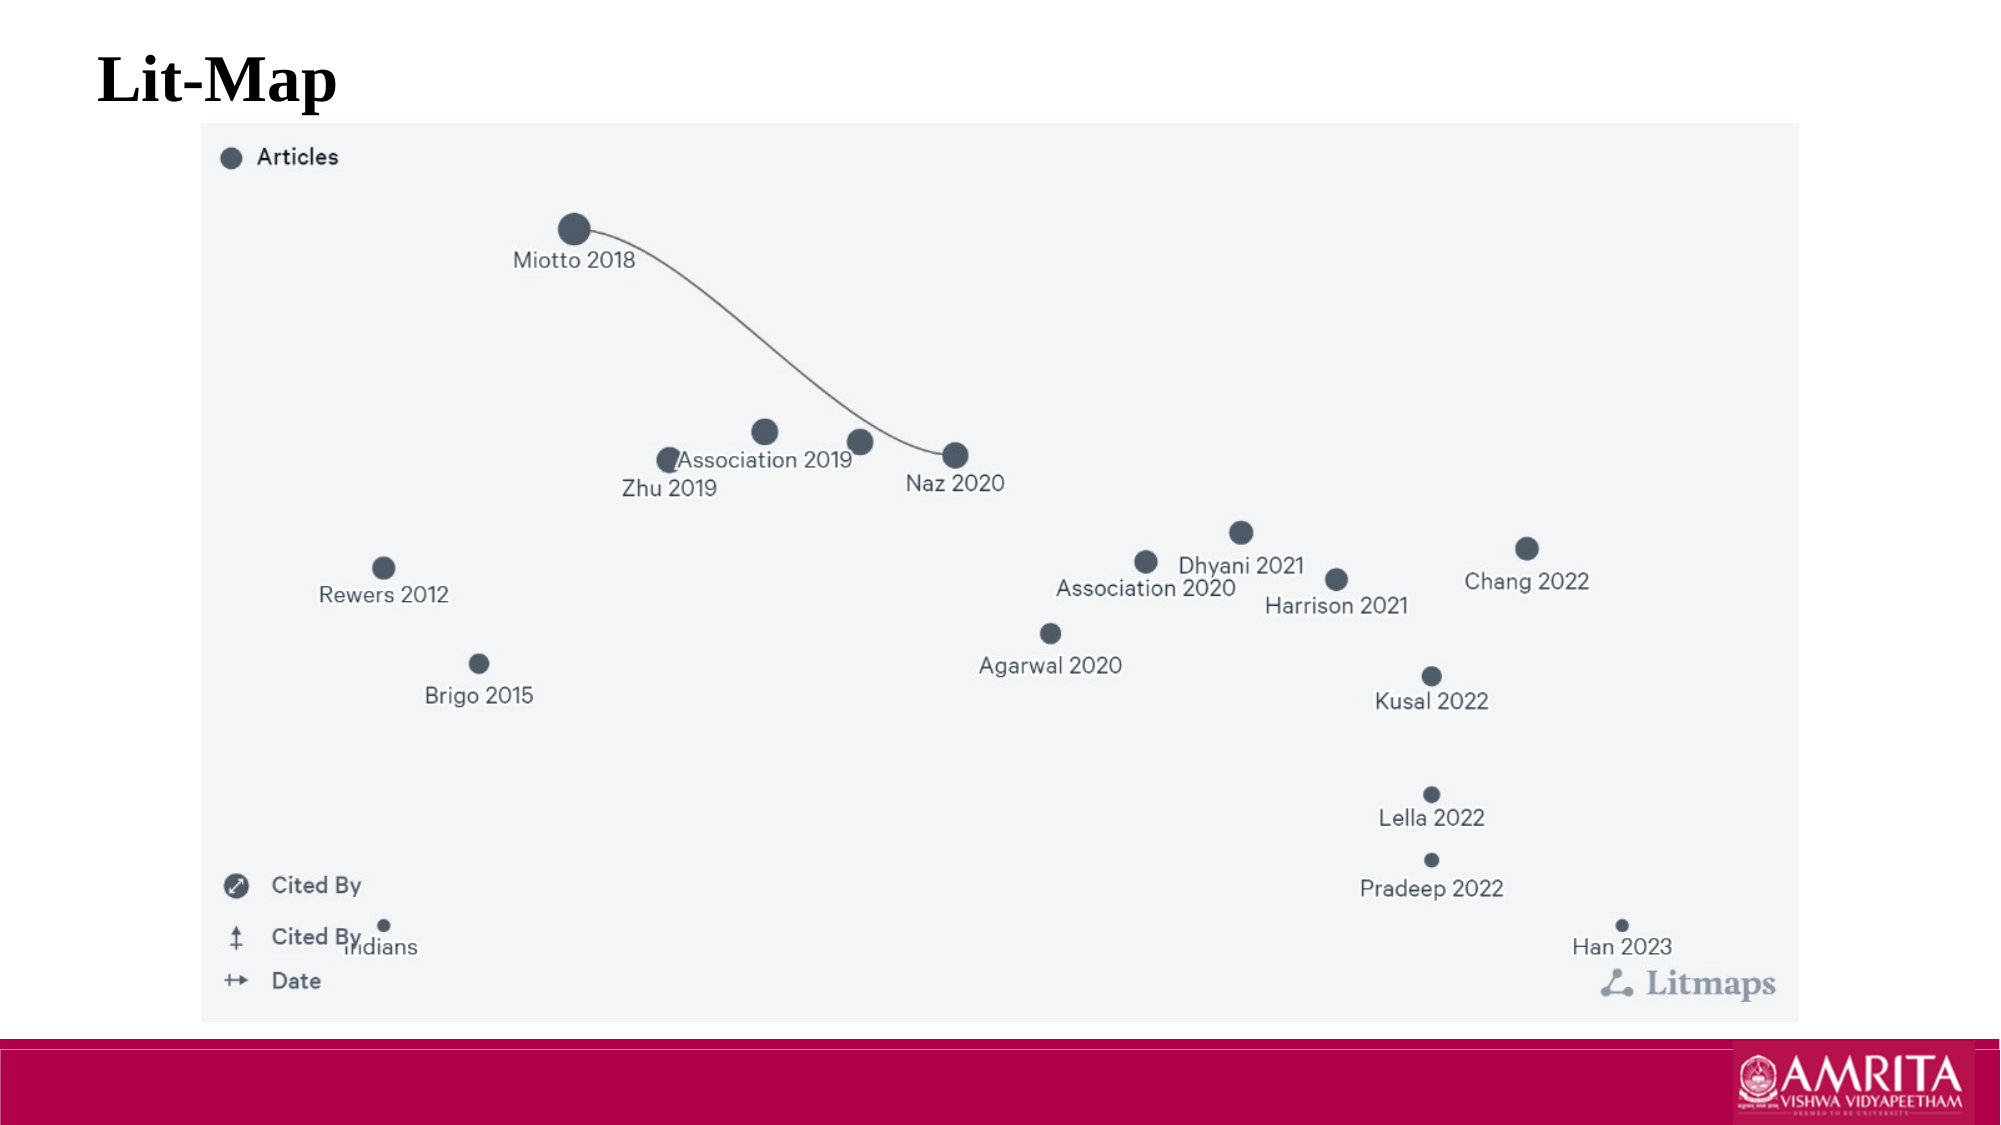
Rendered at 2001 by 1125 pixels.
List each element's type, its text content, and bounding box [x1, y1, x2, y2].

text_box Lit-Map [82, 27, 1083, 123]
picture [1732, 1040, 1975, 1125]
picture [200, 122, 1800, 1023]
